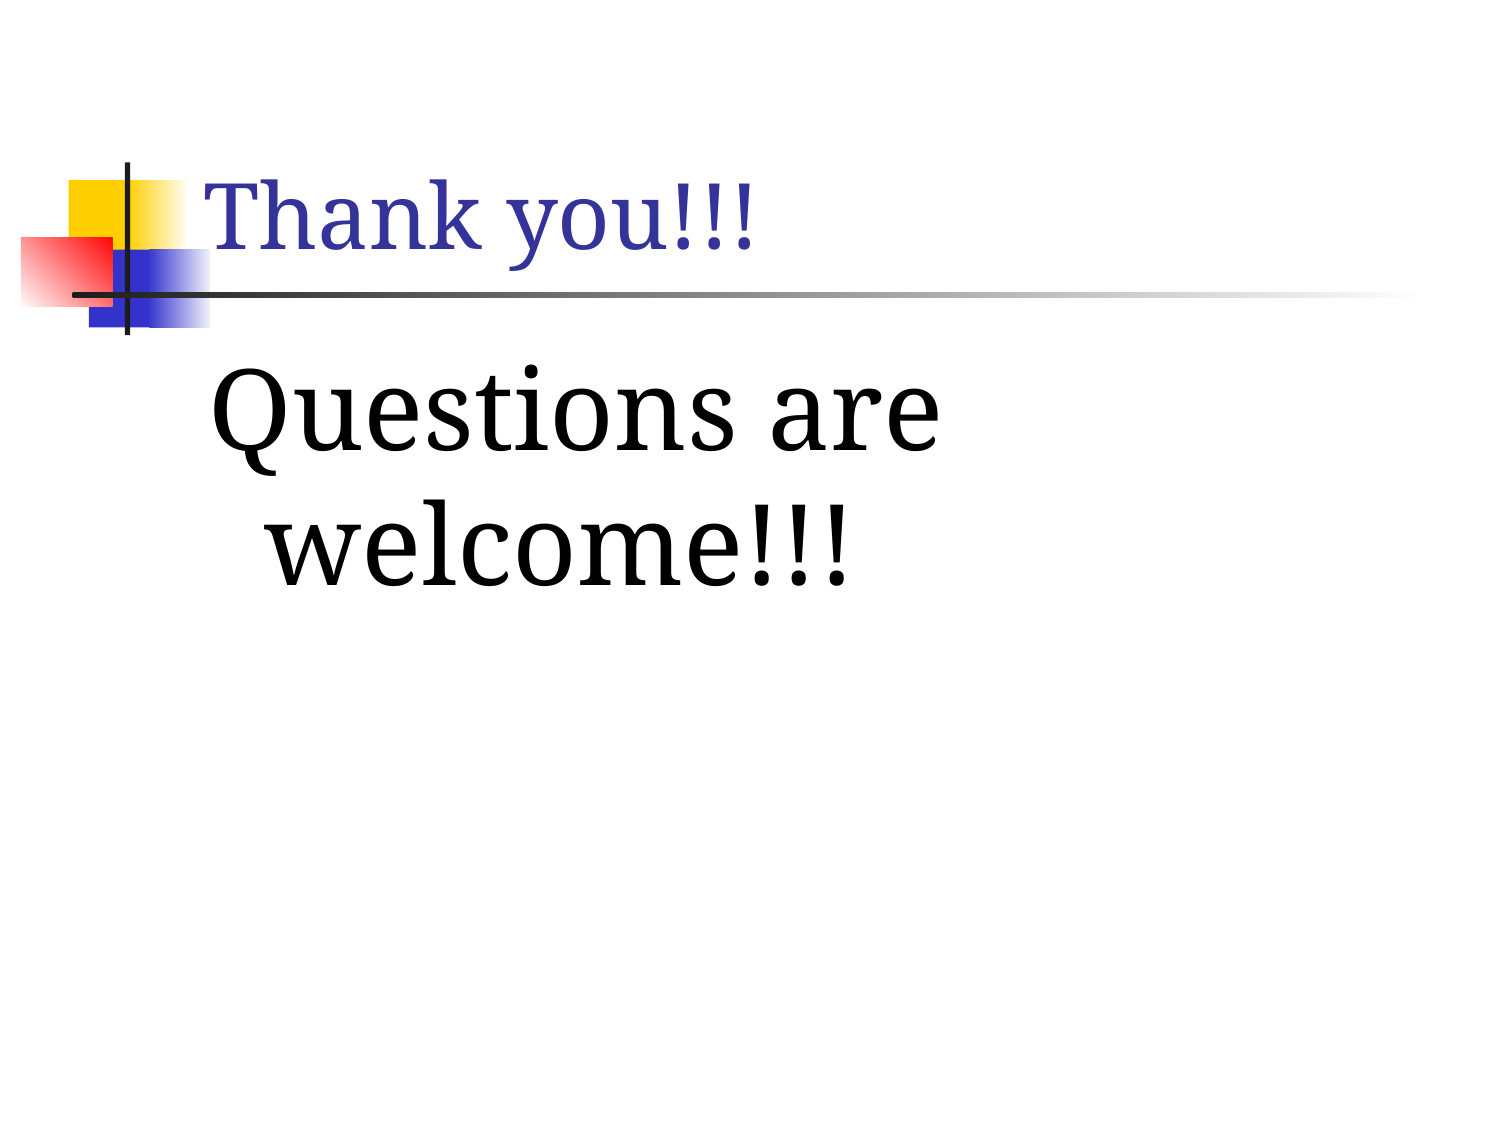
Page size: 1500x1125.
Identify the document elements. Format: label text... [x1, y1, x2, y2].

list Questions are welcome!!! [193, 330, 1470, 1007]
title Thank you!!! [188, 34, 1468, 276]
